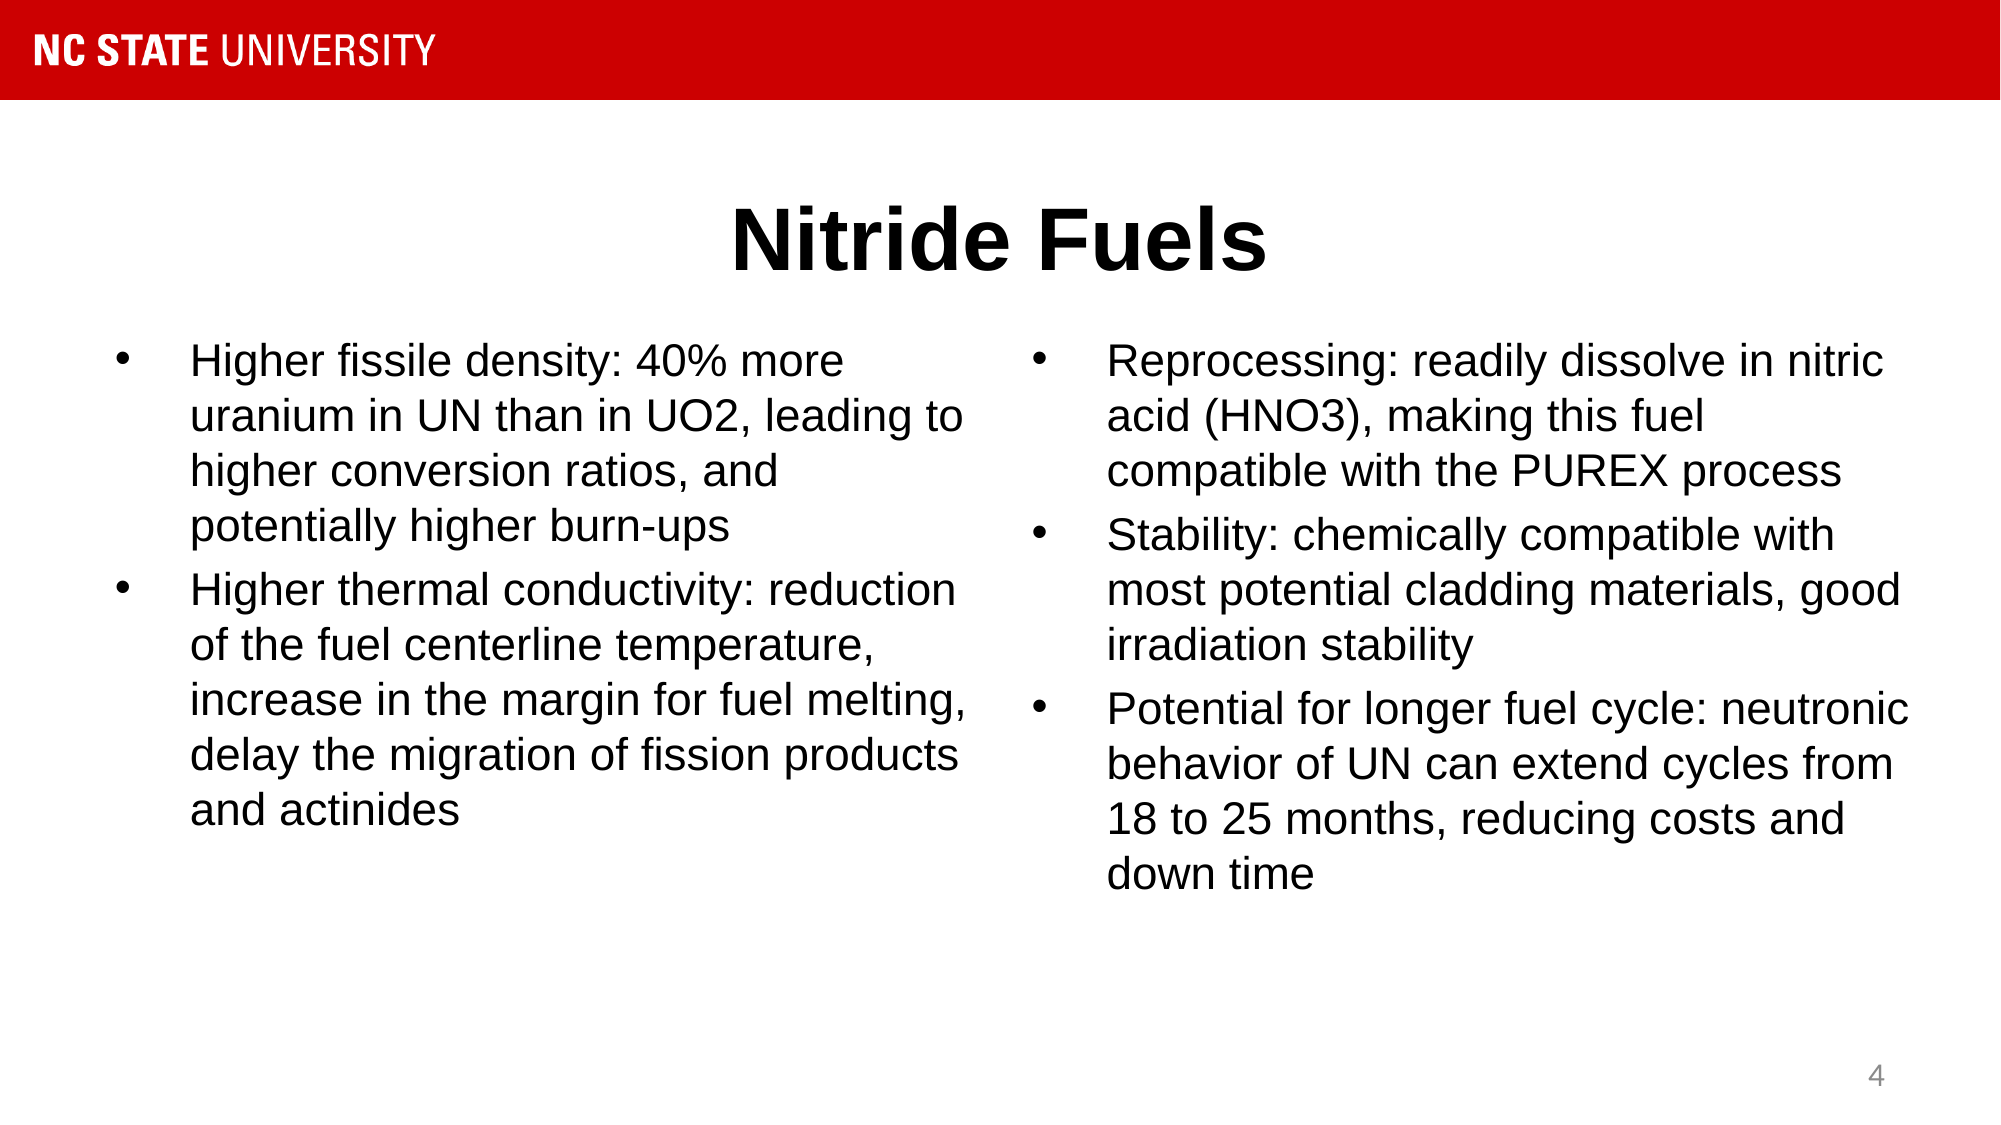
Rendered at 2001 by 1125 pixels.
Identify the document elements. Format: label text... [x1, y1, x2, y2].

list Reprocessing: readily dissolve in nitric acid (HNO3), making this fuel compatible with the PUREX process Stability: chemically compatible with most potential cladding materials, good irradiation stability Potential for longer fuel cycle: neutronic behavior of UN can extend cycles from 18 to 25 months, reducing costs and down time [1016, 322, 1952, 1005]
picture [0, 0, 2001, 100]
slide_number 4 [1433, 1042, 1900, 1103]
title Nitride Fuels [99, 147, 1900, 323]
list Higher fissile density: 40% more uranium in UN than in UO2, leading to higher conversion ratios, and potentially higher burn-ups Higher thermal conductivity: reduction of the fuel centerline temperature, increase in the margin for fuel melting, delay the migration of fission products and actinides [99, 322, 984, 1005]
